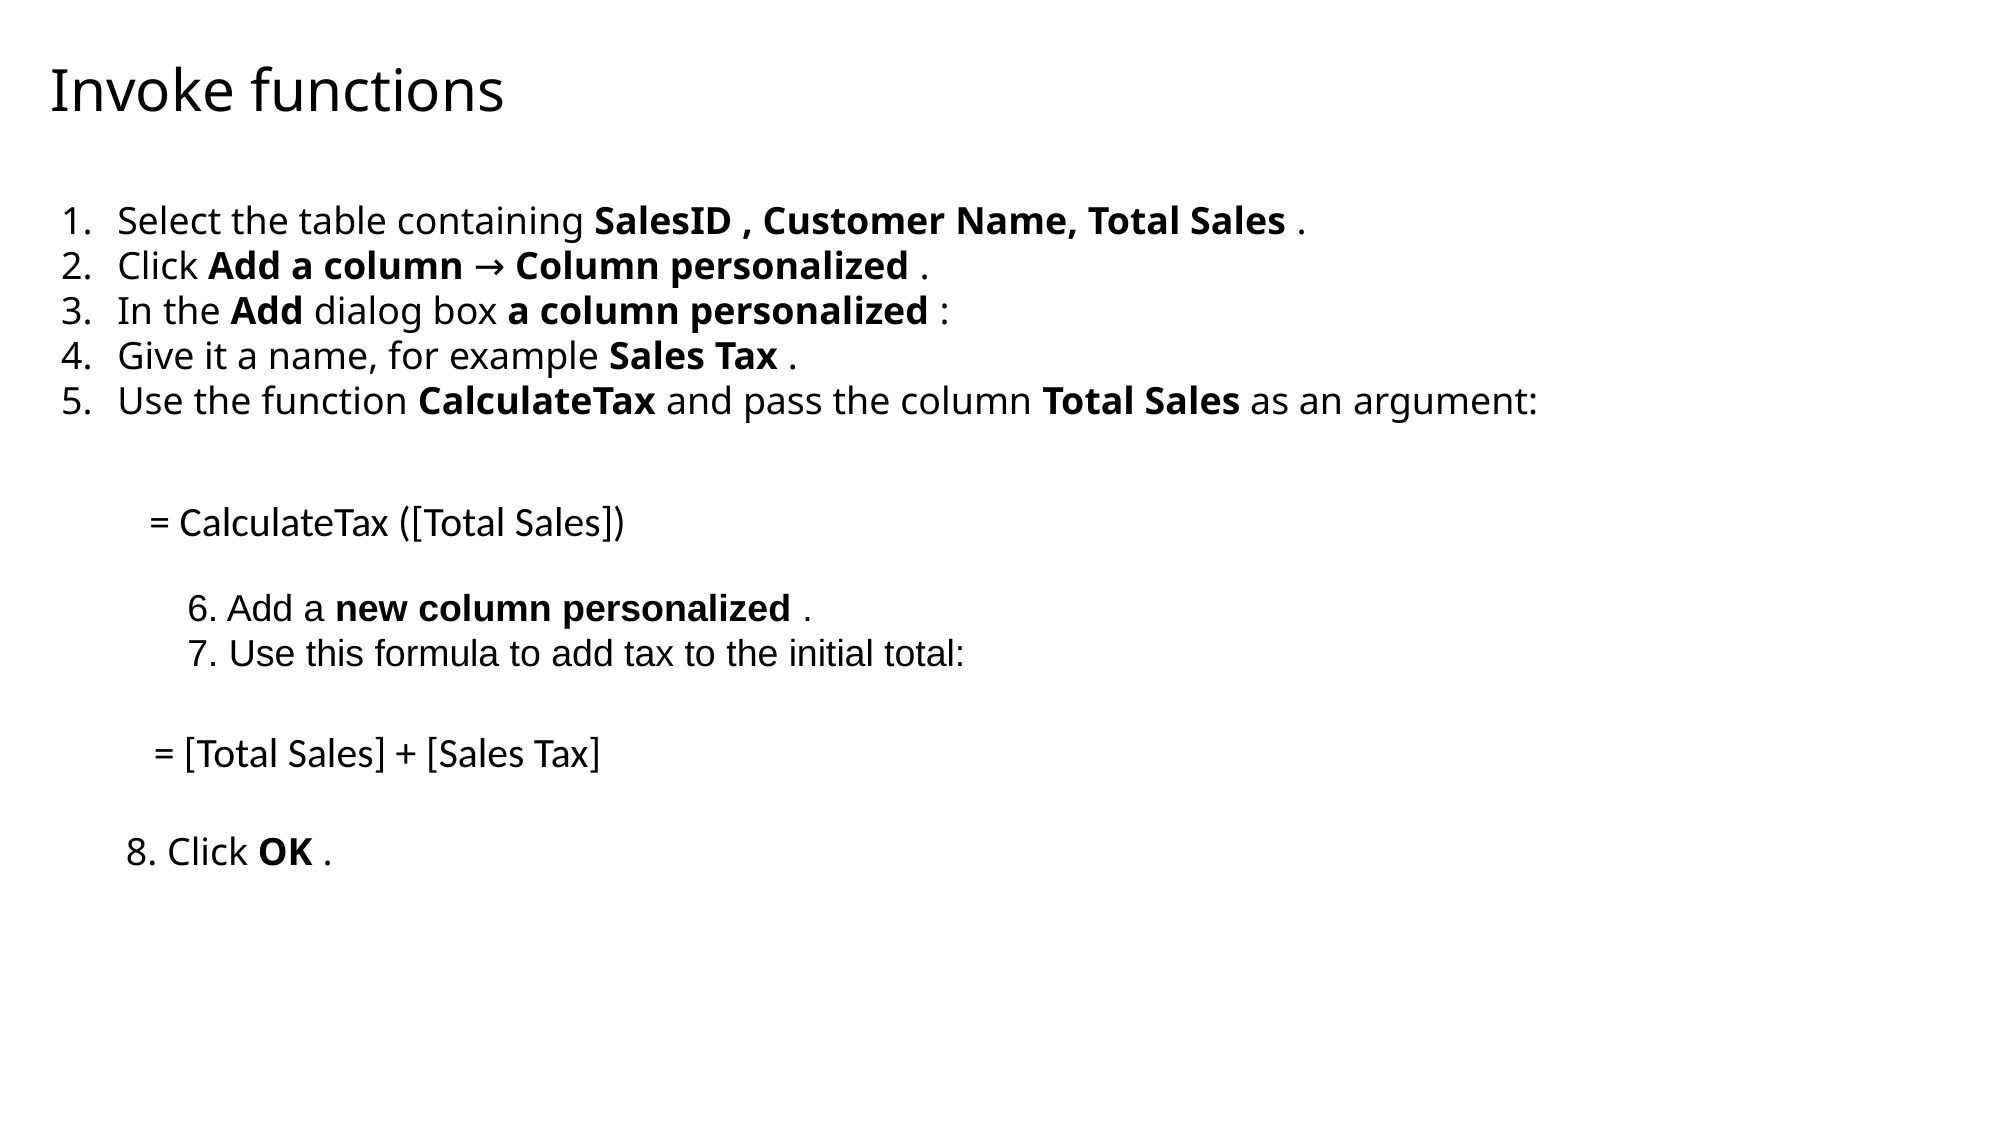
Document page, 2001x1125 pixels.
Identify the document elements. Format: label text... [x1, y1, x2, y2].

text_box Select the table containing SalesID , Customer Name, Total Sales . Click Add a column → Column personalized . In the Add dialog box a column personalized : Give it a name, for example Sales Tax . Use the function CalculateTax and pass the column Total Sales as an argument: [45, 144, 1554, 475]
text_box = CalculateTax ([Total Sales]) [134, 487, 642, 553]
text_box 8. Click OK . [111, 820, 348, 881]
text_box 6. Add a new column personalized . 7. Use this formula to add tax to the initial total: [172, 576, 982, 682]
text_box Invoke functions [36, 46, 692, 131]
text_box = [Total Sales] + [Sales Tax] [138, 718, 617, 784]
